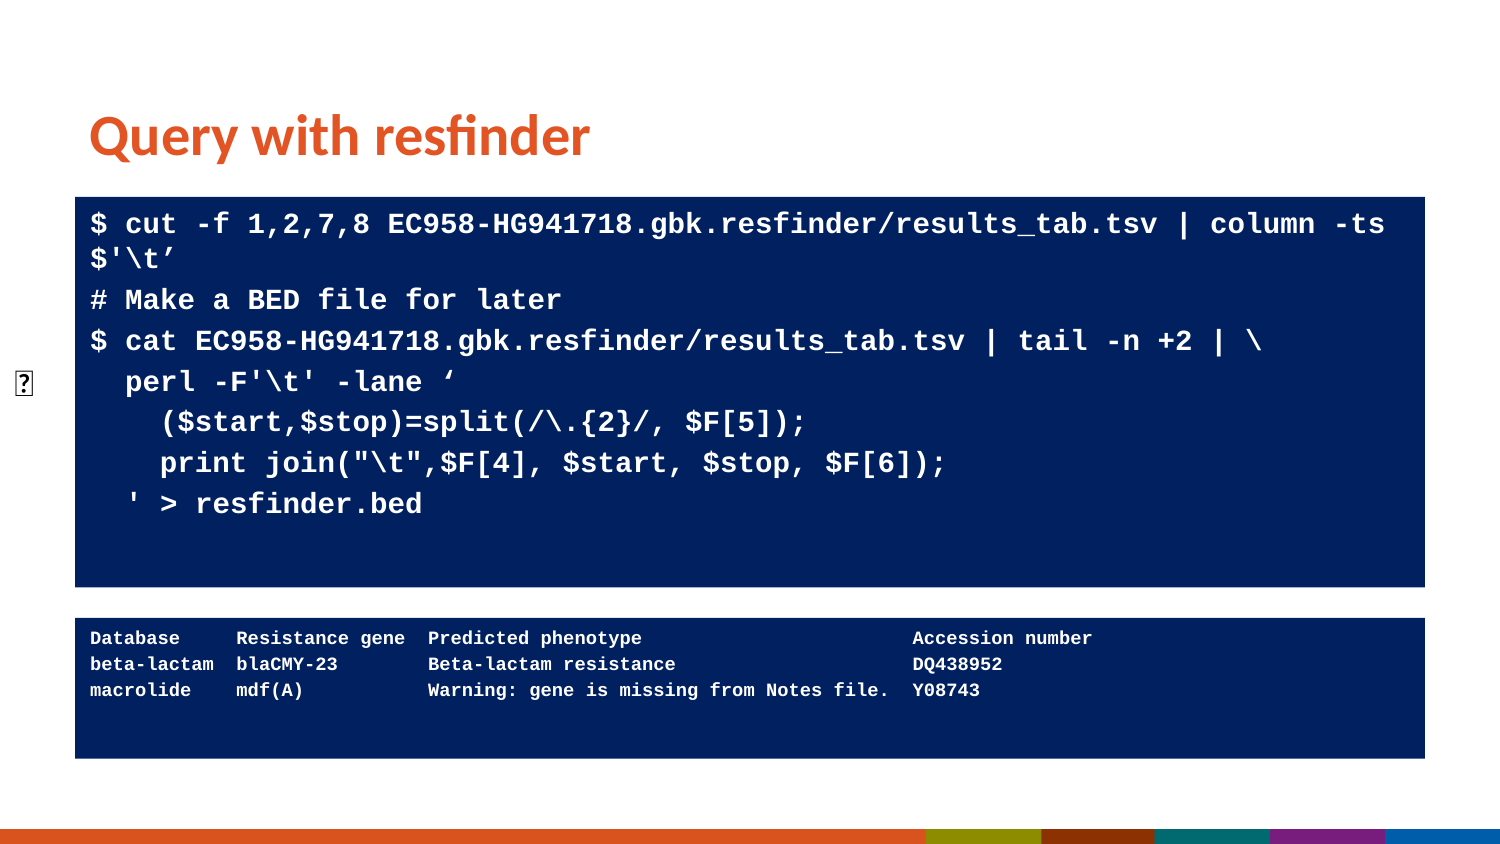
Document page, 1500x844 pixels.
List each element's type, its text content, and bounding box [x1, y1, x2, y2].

picture [0, 820, 1500, 844]
text_box 🐪 [0, 351, 75, 412]
list $ cut -f 1,2,7,8 EC958-HG941718.gbk.resfinder/results_tab.tsv | column -ts $'\t’ # Make a BED file for later $ cat EC958-HG941718.gbk.resfinder/results_tab.tsv | tail -n +2 | \ perl -F'\t' -lane ‘ ($start,$stop)=split(/\.{2}/, $F[5]); print join("\t",$F[4], $start, $stop, $F[6]); ' > resfinder.bed [75, 196, 1425, 588]
title Query with resfinder [75, 33, 1425, 175]
list Database Resistance gene Predicted phenotype Accession number beta-lactam blaCMY-23 Beta-lactam resistance DQ438952 macrolide mdf(A) Warning: gene is missing from Notes file. Y08743 [75, 617, 1425, 759]
